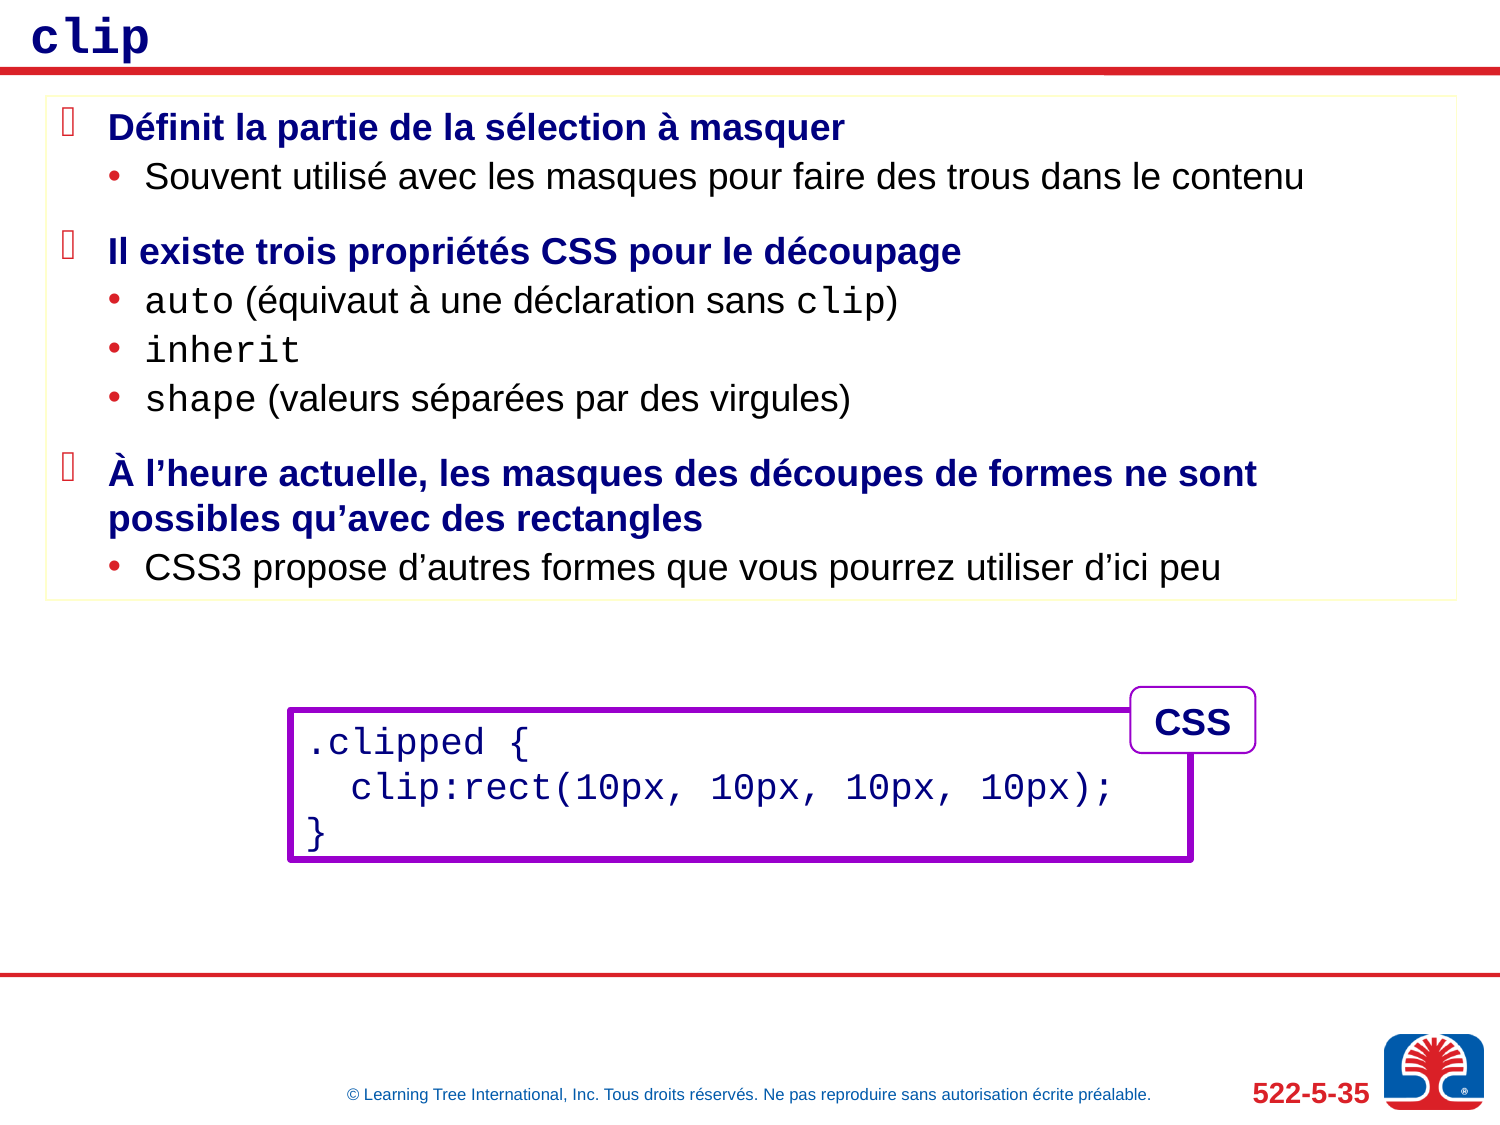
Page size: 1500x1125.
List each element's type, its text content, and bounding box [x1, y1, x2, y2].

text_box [290, 686, 1256, 862]
list Définit la partie de la sélection à masquer Souvent utilisé avec les masques pour faire des trous dans le contenu Il existe trois propriétés CSS pour le découpage auto (équivaut à une déclaration sans clip) inherit shape (valeurs séparées par des virgules) À l’heure actuelle, les masques des découpes de formes ne sont possibles qu’avec des rectangles CSS3 propose d’autres formes que vous pourrez utiliser d’ici peu [45, 95, 1457, 601]
title clip [0, 0, 1500, 67]
picture [1384, 1034, 1484, 1110]
